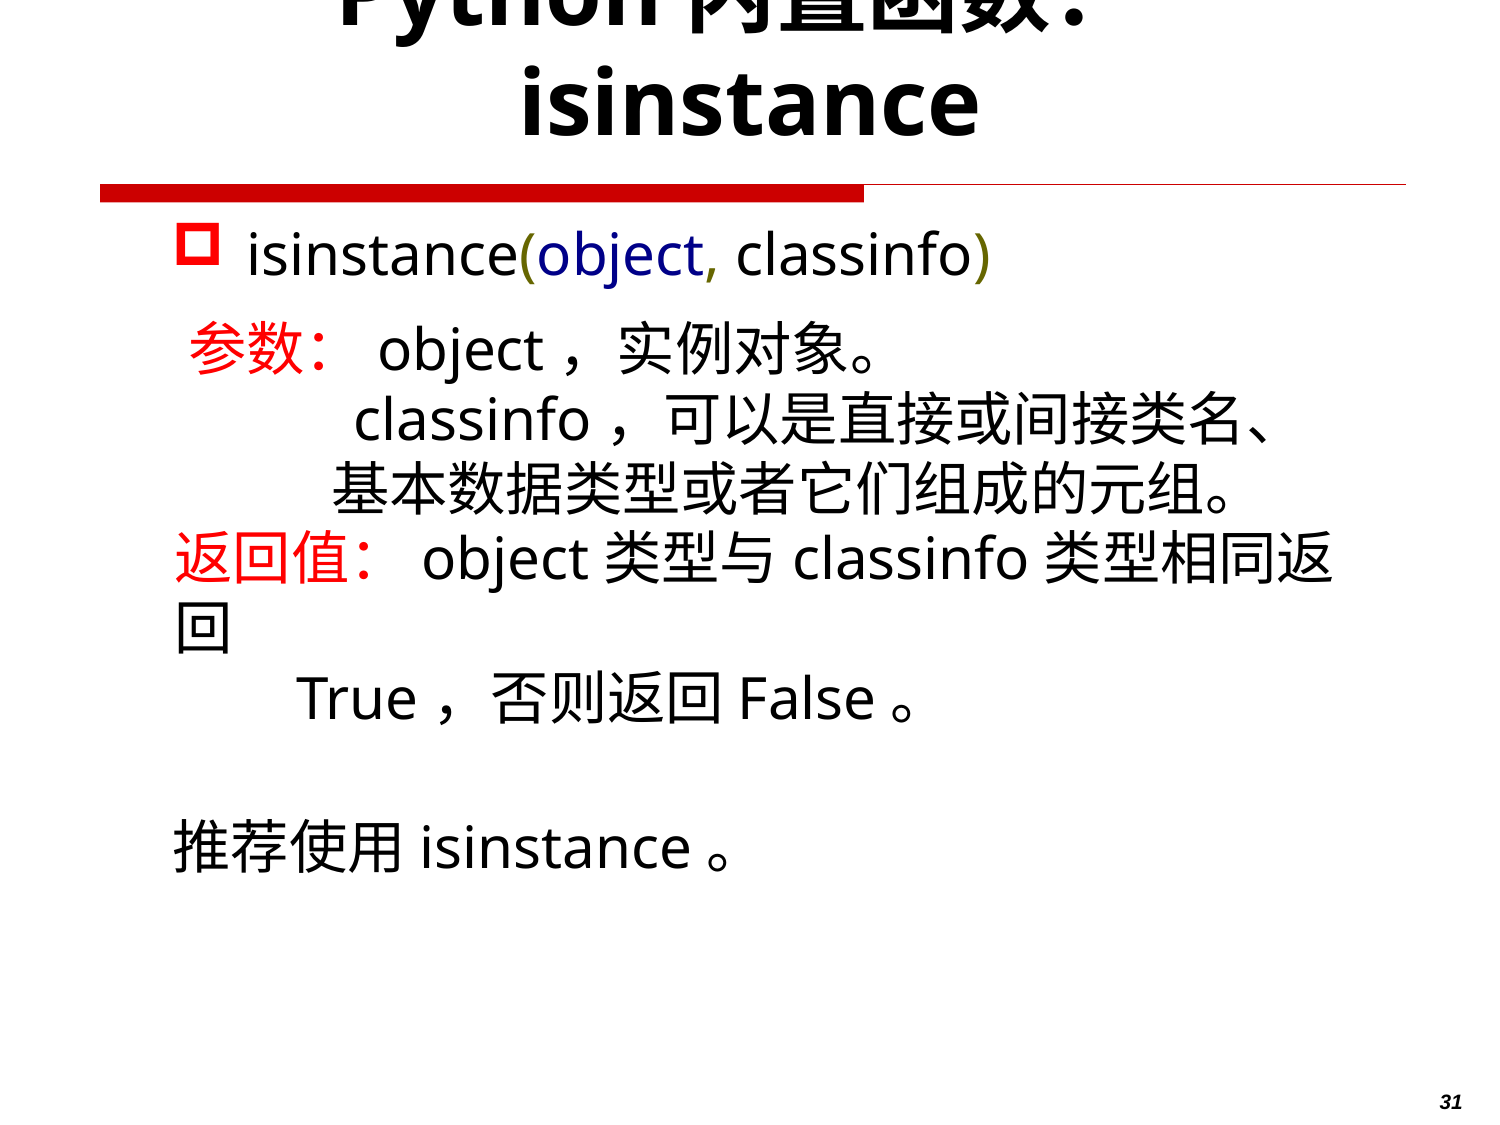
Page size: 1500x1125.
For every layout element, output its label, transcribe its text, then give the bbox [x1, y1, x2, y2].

text_box 返回值：object类型与classinfo类型相同返回 True，否则返回False。 [159, 538, 1388, 739]
text_box 参数：object，实例对象。 classinfo，可以是直接或间接类名、 基本数据类型或者它们组成的元组。 [94, 296, 1463, 538]
slide_number 31 [1337, 1053, 1463, 1114]
text_box isinstance(object, classinfo) [156, 201, 1022, 303]
text_box 推荐使用isinstance。 [157, 803, 798, 888]
title Python内置函数：isinstance [94, 50, 1407, 161]
